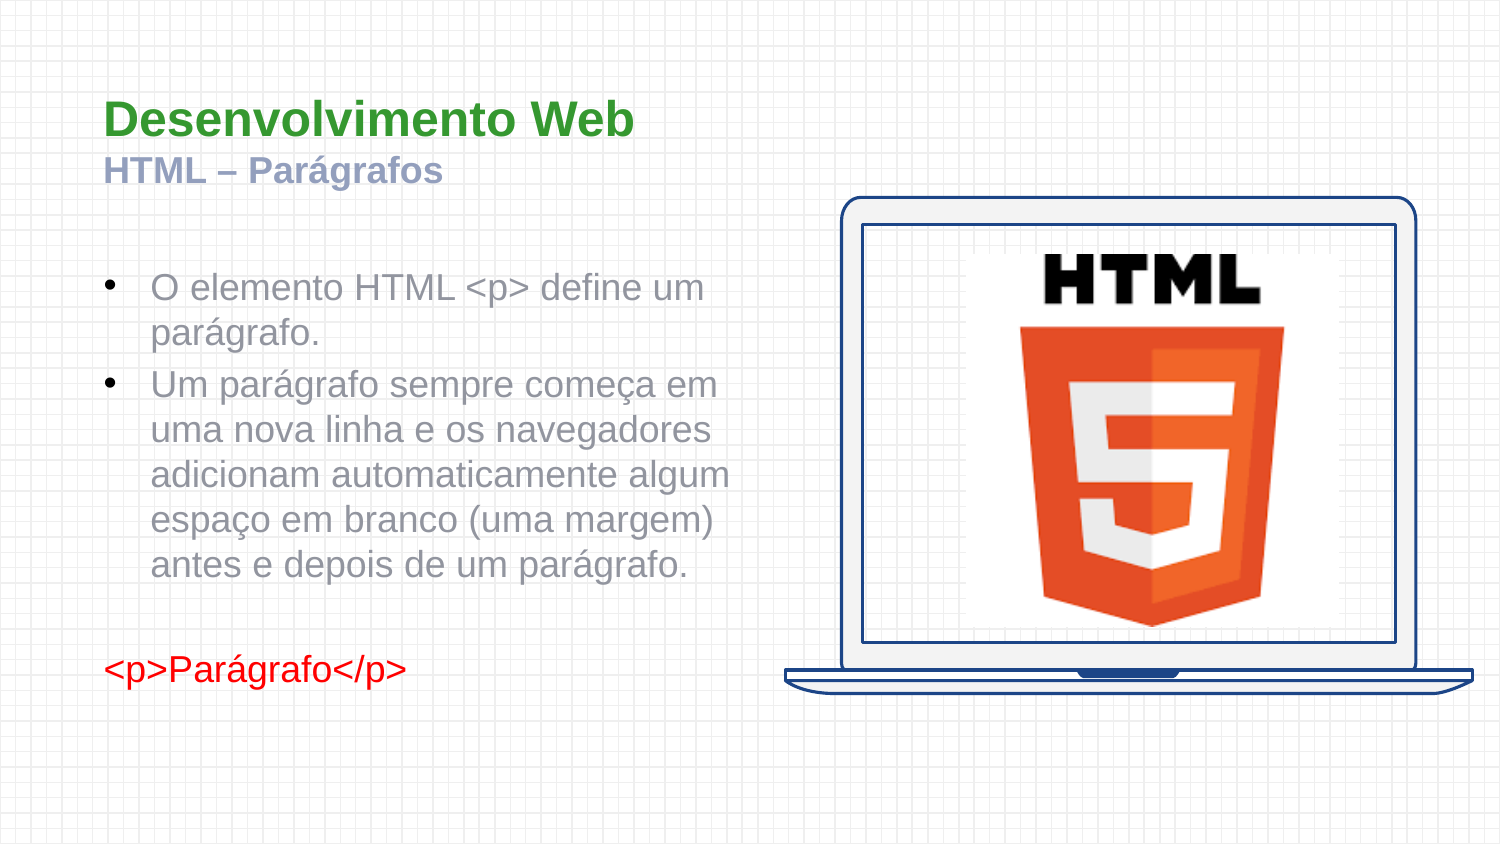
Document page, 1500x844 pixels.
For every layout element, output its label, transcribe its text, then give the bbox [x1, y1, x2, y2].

text_box O elemento HTML <p> define um parágrafo. Um parágrafo sempre começa em uma nova linha e os navegadores adicionam automaticamente algum espaço em branco (uma margem) antes e depois de um parágrafo. <p>Parágrafo</p> [88, 254, 786, 800]
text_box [785, 197, 1473, 694]
text_box Desenvolvimento Web HTML – Parágrafos [88, 79, 1248, 234]
